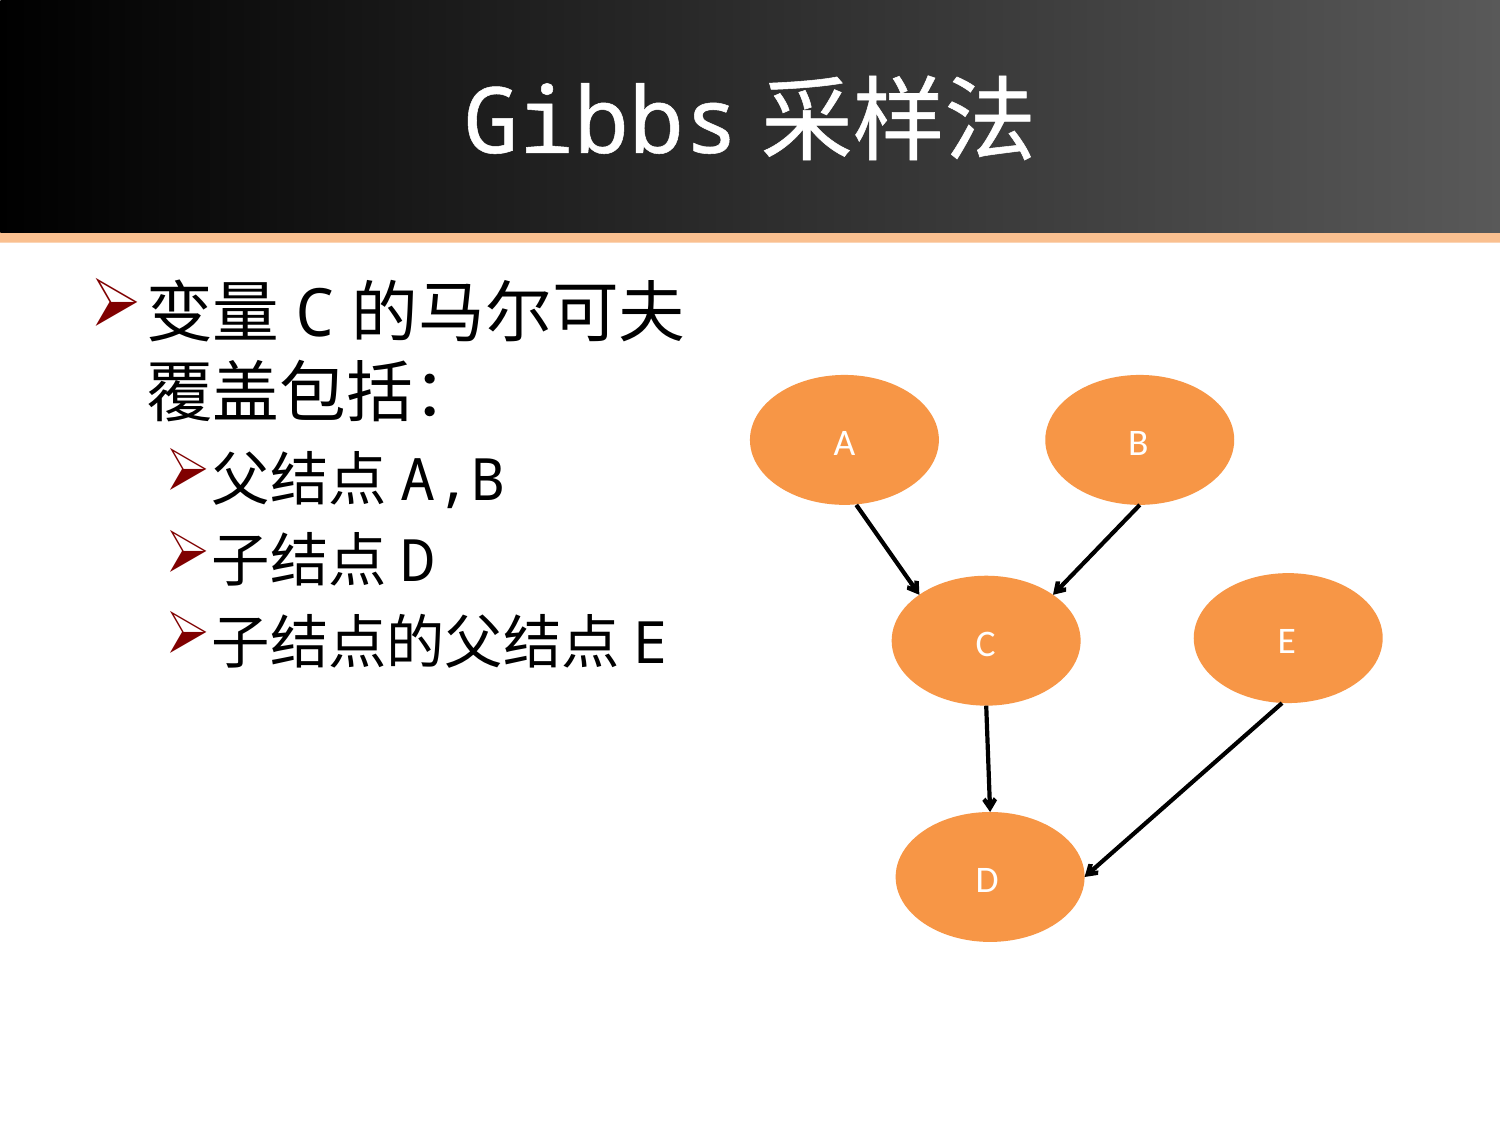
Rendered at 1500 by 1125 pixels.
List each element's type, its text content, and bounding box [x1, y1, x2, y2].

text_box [749, 374, 940, 506]
title Gibbs采样法 [0, 0, 1500, 233]
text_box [856, 504, 920, 595]
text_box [985, 705, 991, 813]
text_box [1084, 702, 1283, 878]
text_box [895, 811, 1085, 943]
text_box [891, 575, 1081, 706]
list 变量C的马尔可夫覆盖包括： 父结点A,B 子结点D 子结点的父结点E [75, 262, 739, 1005]
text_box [1193, 572, 1383, 704]
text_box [1045, 374, 1247, 506]
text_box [1052, 504, 1141, 595]
